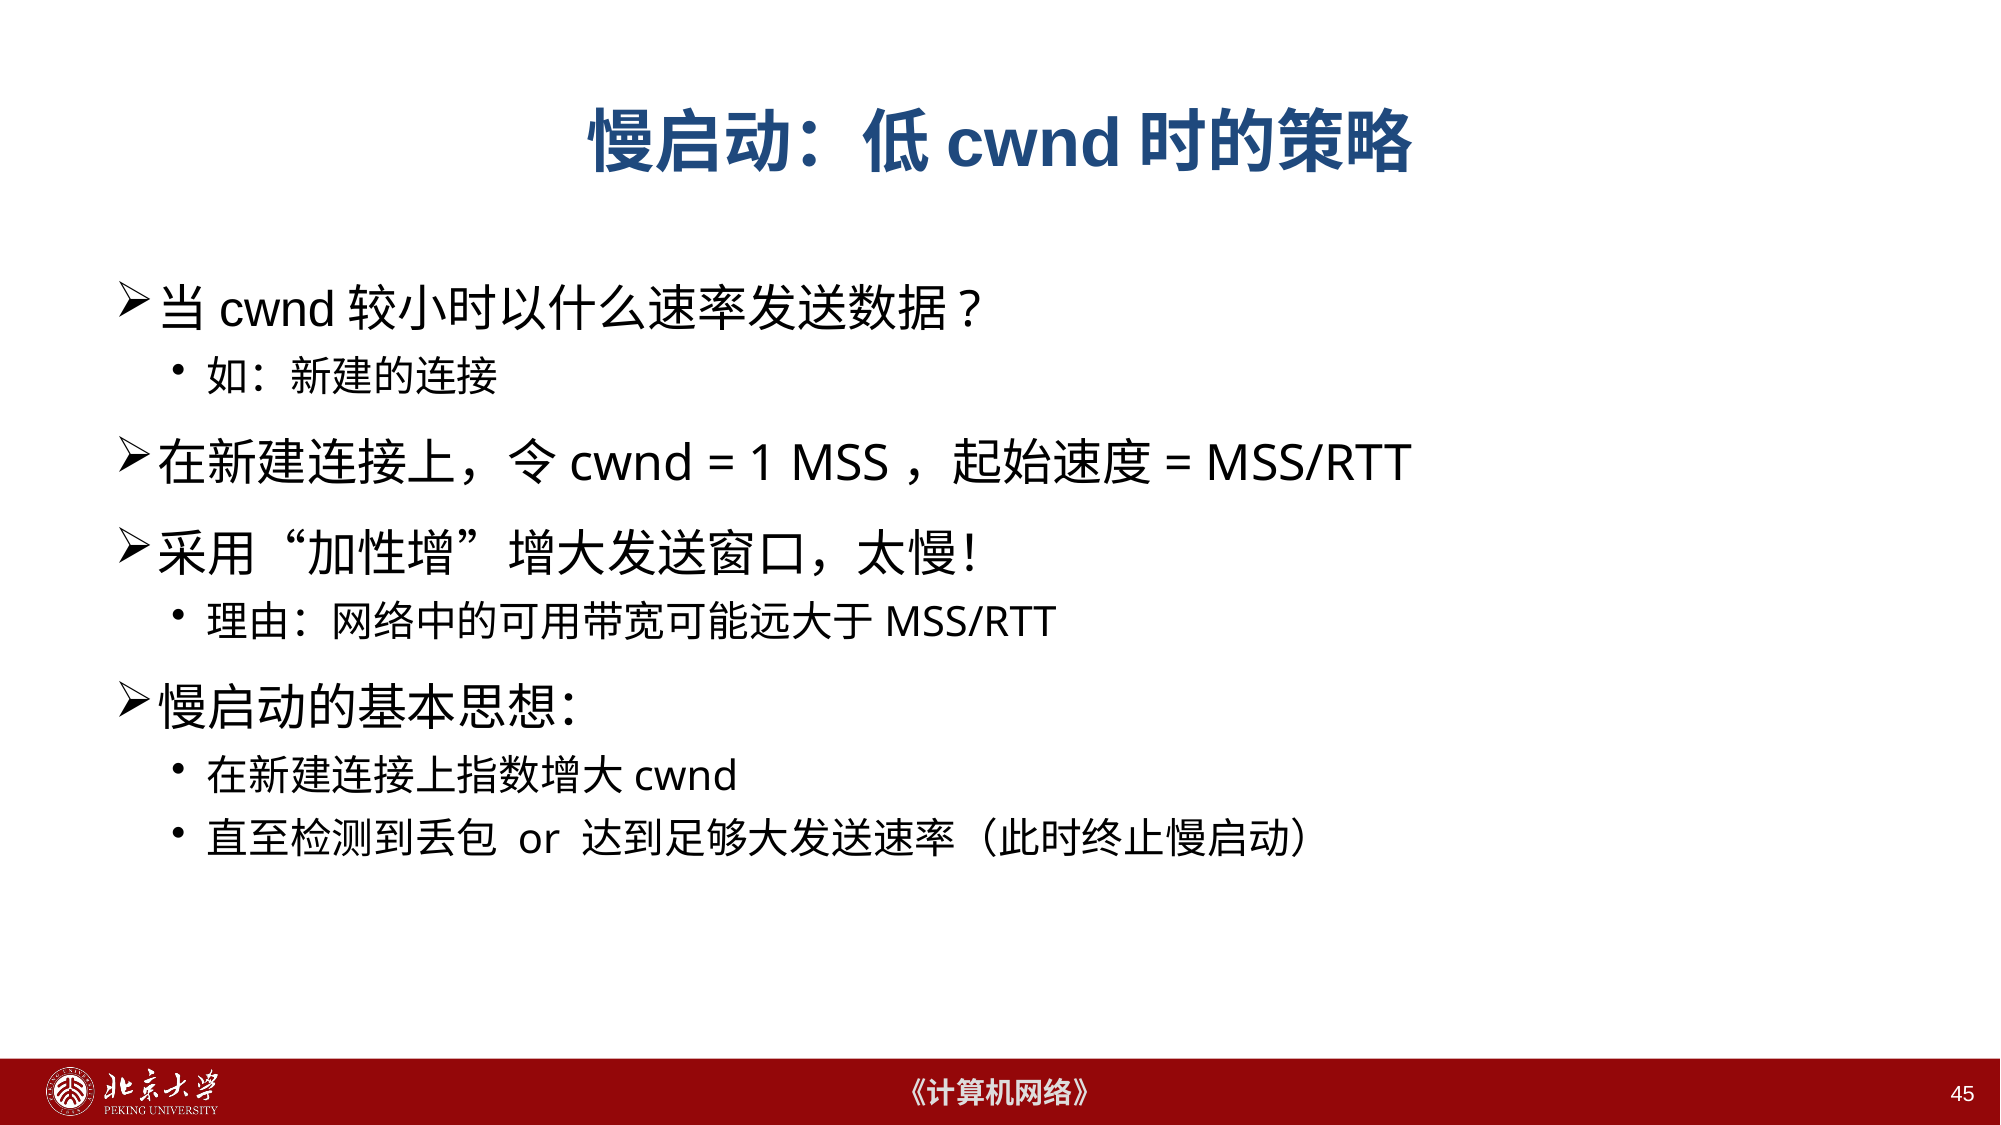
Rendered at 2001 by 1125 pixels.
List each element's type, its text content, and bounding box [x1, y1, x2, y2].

slide_number 45 [1522, 1072, 1990, 1125]
title 慢启动：低cwnd时的策略 [99, 45, 1900, 233]
list 当cwnd较小时以什么速率发送数据? 如：新建的连接 在新建连接上，令cwnd = 1 MSS，起始速度= MSS/RTT 采用“加性增”增大发送窗口，太慢！ 理由：网络中的可用带宽可能远大于MSS/RTT 慢启动的基本思想： 在新建连接上指数增大cwnd 直至检测到丢包 or 达到足够大发送速率（此时终止慢启动） [99, 262, 1900, 1005]
picture [46, 1067, 218, 1116]
